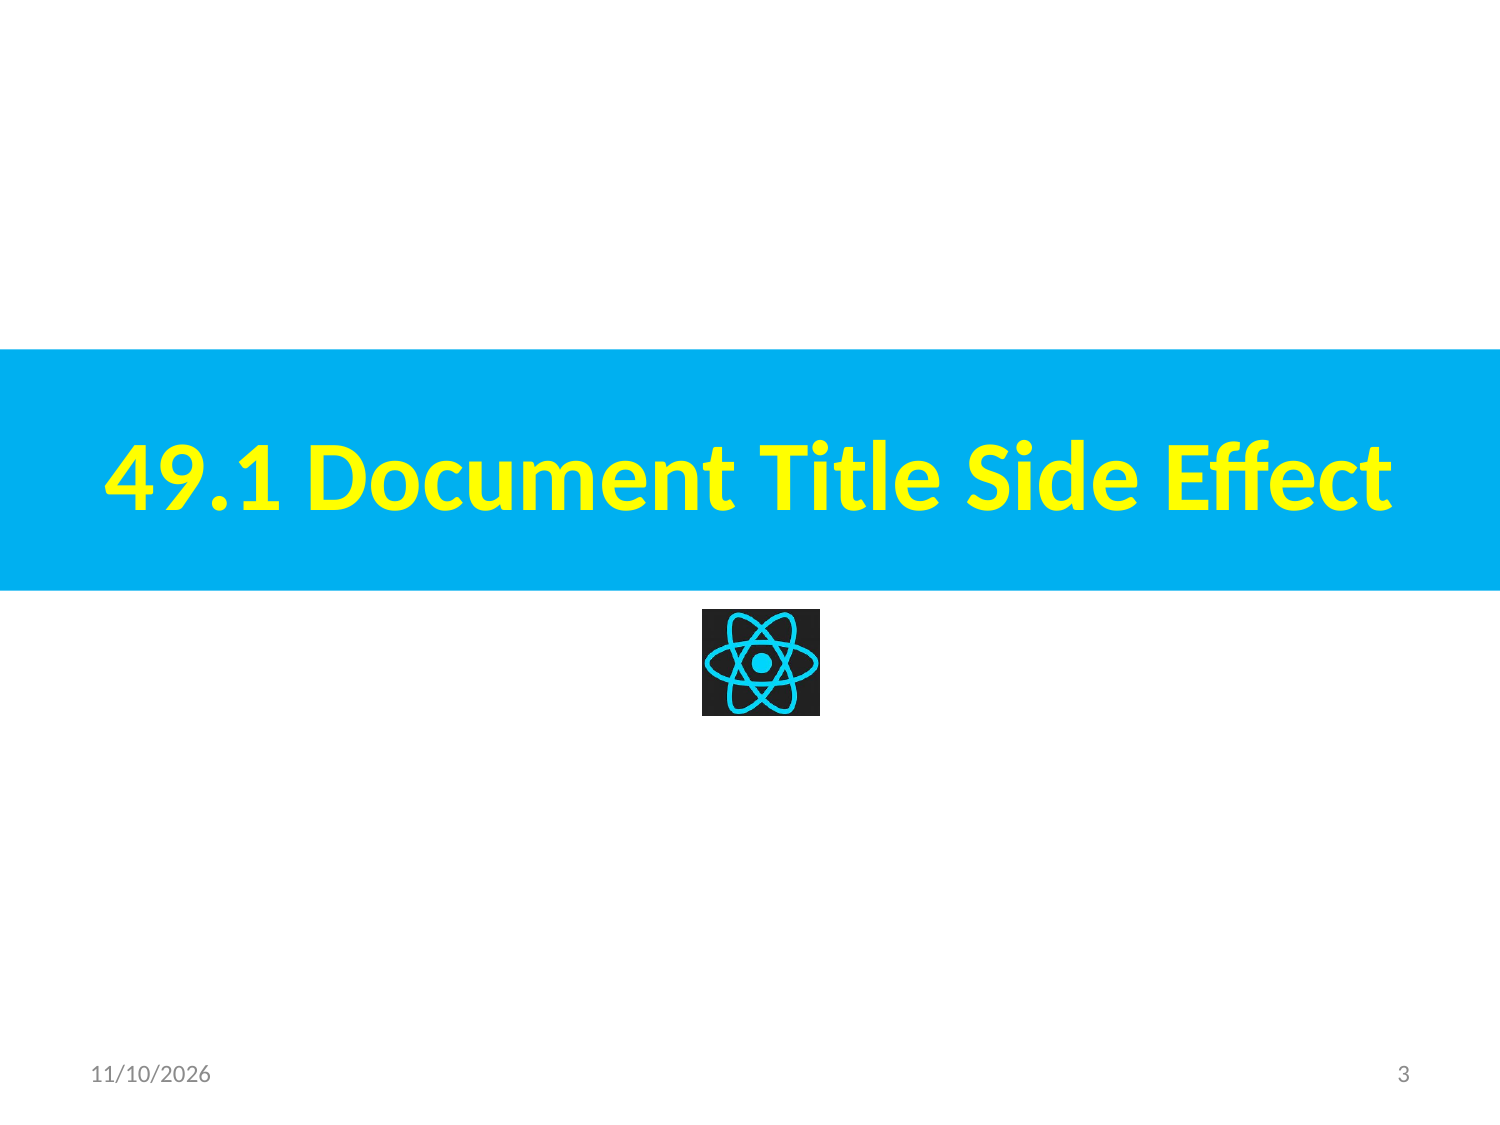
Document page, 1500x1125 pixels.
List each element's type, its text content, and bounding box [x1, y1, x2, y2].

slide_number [75, 1042, 425, 1103]
slide_number 3 [1074, 1042, 1425, 1103]
title 49.1 Document Title Side Effect [0, 349, 1500, 591]
picture [702, 609, 821, 716]
